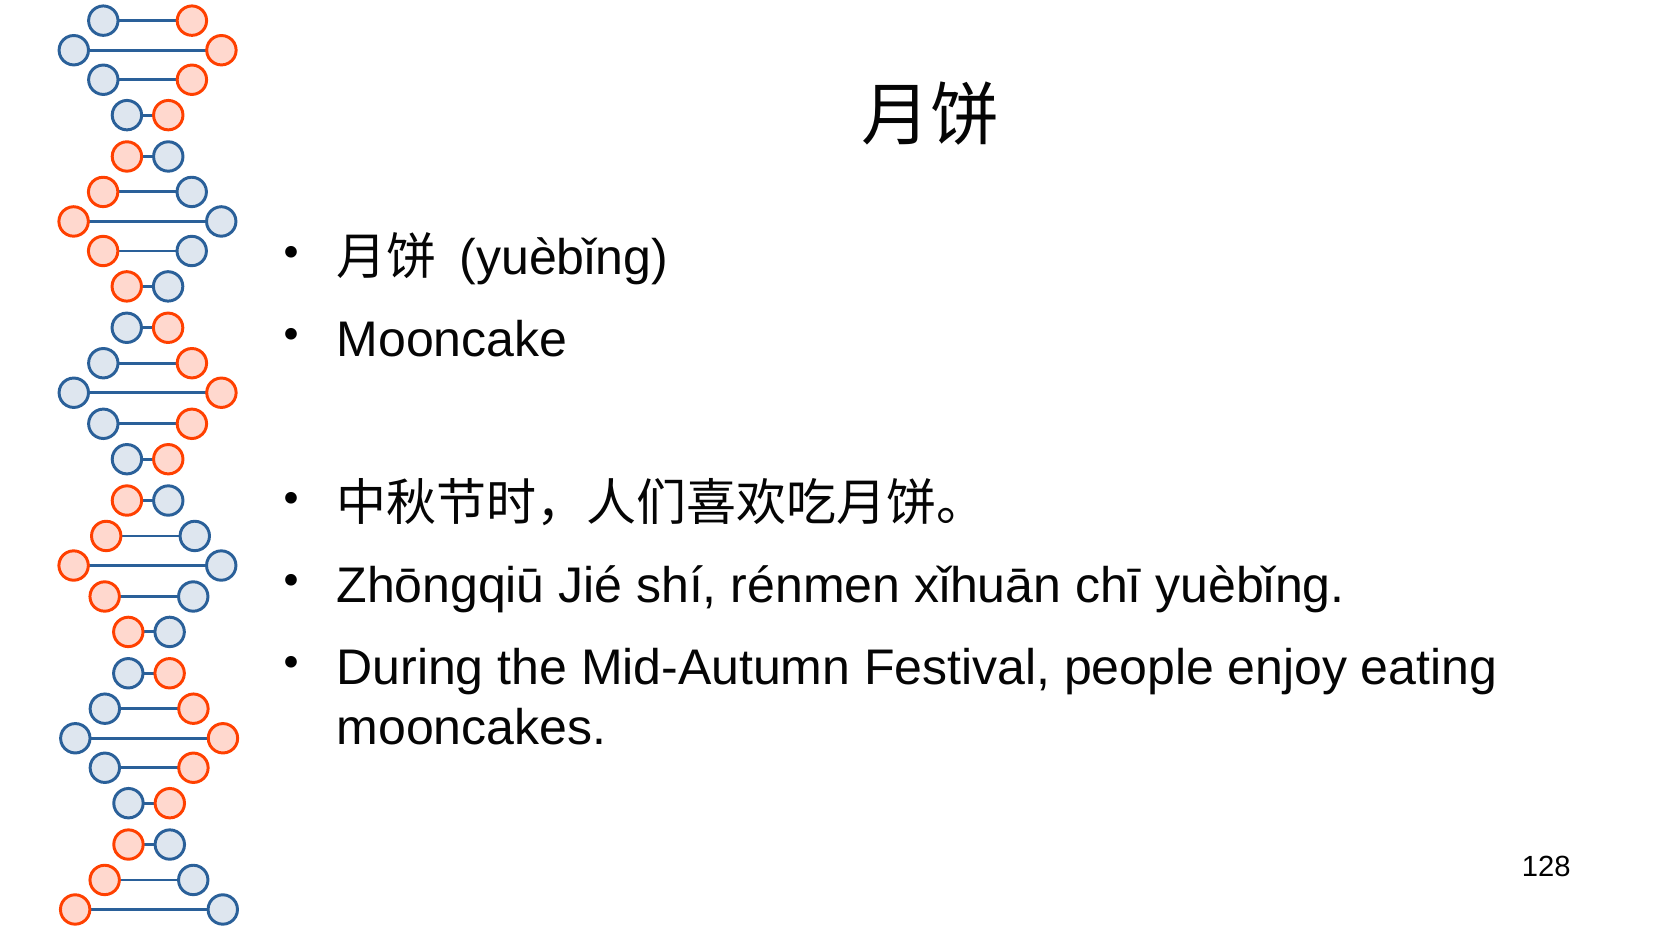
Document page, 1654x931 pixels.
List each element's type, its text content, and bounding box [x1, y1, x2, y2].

slide_number 128 [1185, 847, 1571, 912]
list 月饼 (yuèbǐng) Mooncake 中秋节时，人们喜欢吃月饼。 Zhōngqiū Jié shí, rénmen xǐhuān chī yuèbǐng. During the Mid-Autumn Festival, people enjoy eating mooncakes. [265, 224, 1595, 764]
title 月饼 [265, 35, 1595, 189]
